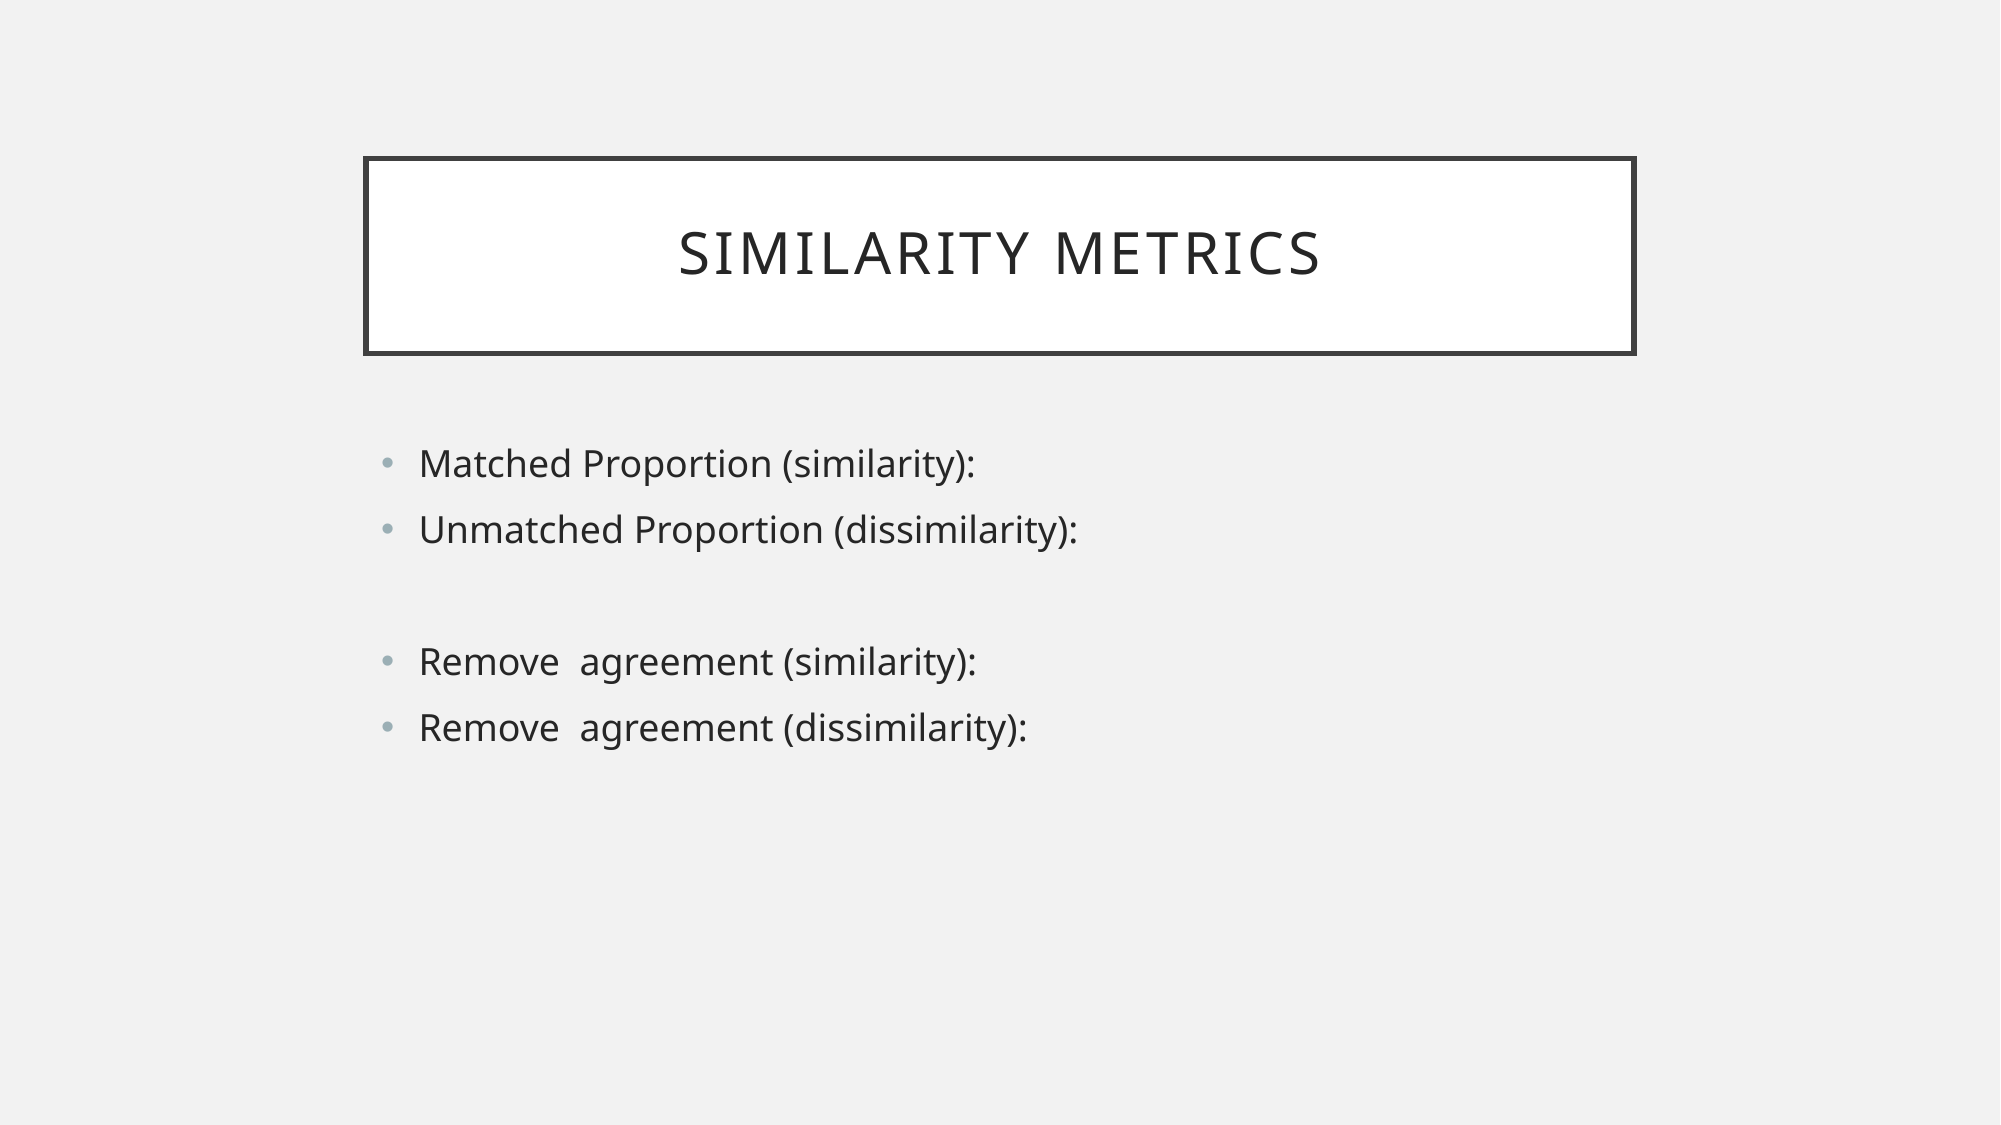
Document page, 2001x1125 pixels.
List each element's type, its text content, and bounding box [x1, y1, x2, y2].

title Similarity Metrics [363, 156, 1637, 356]
